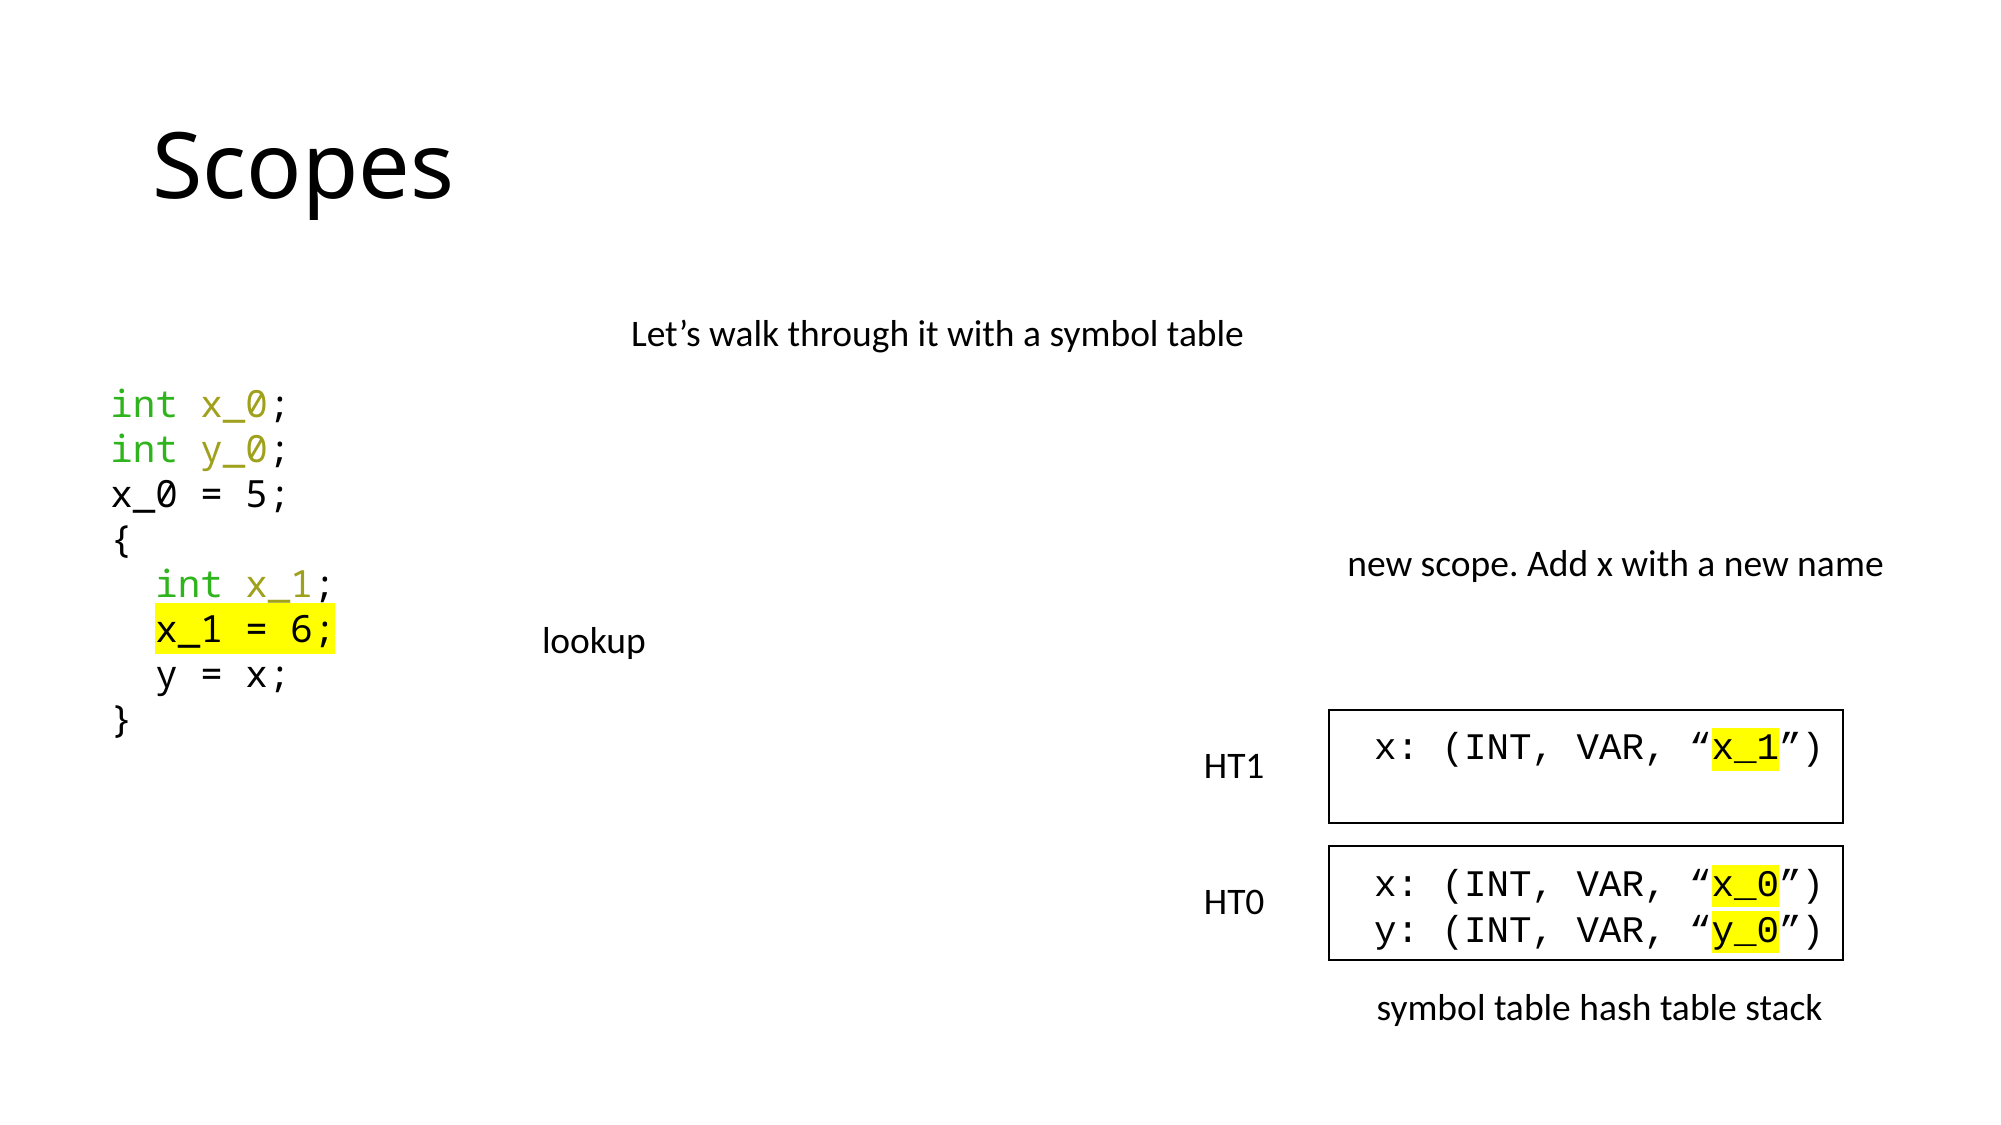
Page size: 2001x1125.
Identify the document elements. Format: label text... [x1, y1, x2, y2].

text_box HT1 [1189, 733, 1280, 794]
text_box [1328, 845, 1844, 961]
text_box HT0 [1189, 869, 1280, 930]
title Scopes [137, 59, 1863, 278]
text_box [1328, 709, 1844, 824]
text_box symbol table hash table stack [1361, 975, 1838, 1036]
text_box x: (INT, VAR, “x_1”) [1359, 714, 1840, 775]
text_box new scope. Add x with a new name [1332, 531, 1900, 592]
text_box int x_0; int y_0; x_0 = 5; { int x_1; x_1 = 6; y = x; } [95, 373, 489, 748]
text_box lookup [527, 608, 662, 668]
text_box x: (INT, VAR, “x_0”) [1359, 851, 1840, 897]
text_box y: (INT, VAR, “y_0”) [1359, 897, 1840, 957]
text_box Let’s walk through it with a symbol table [616, 301, 1260, 362]
